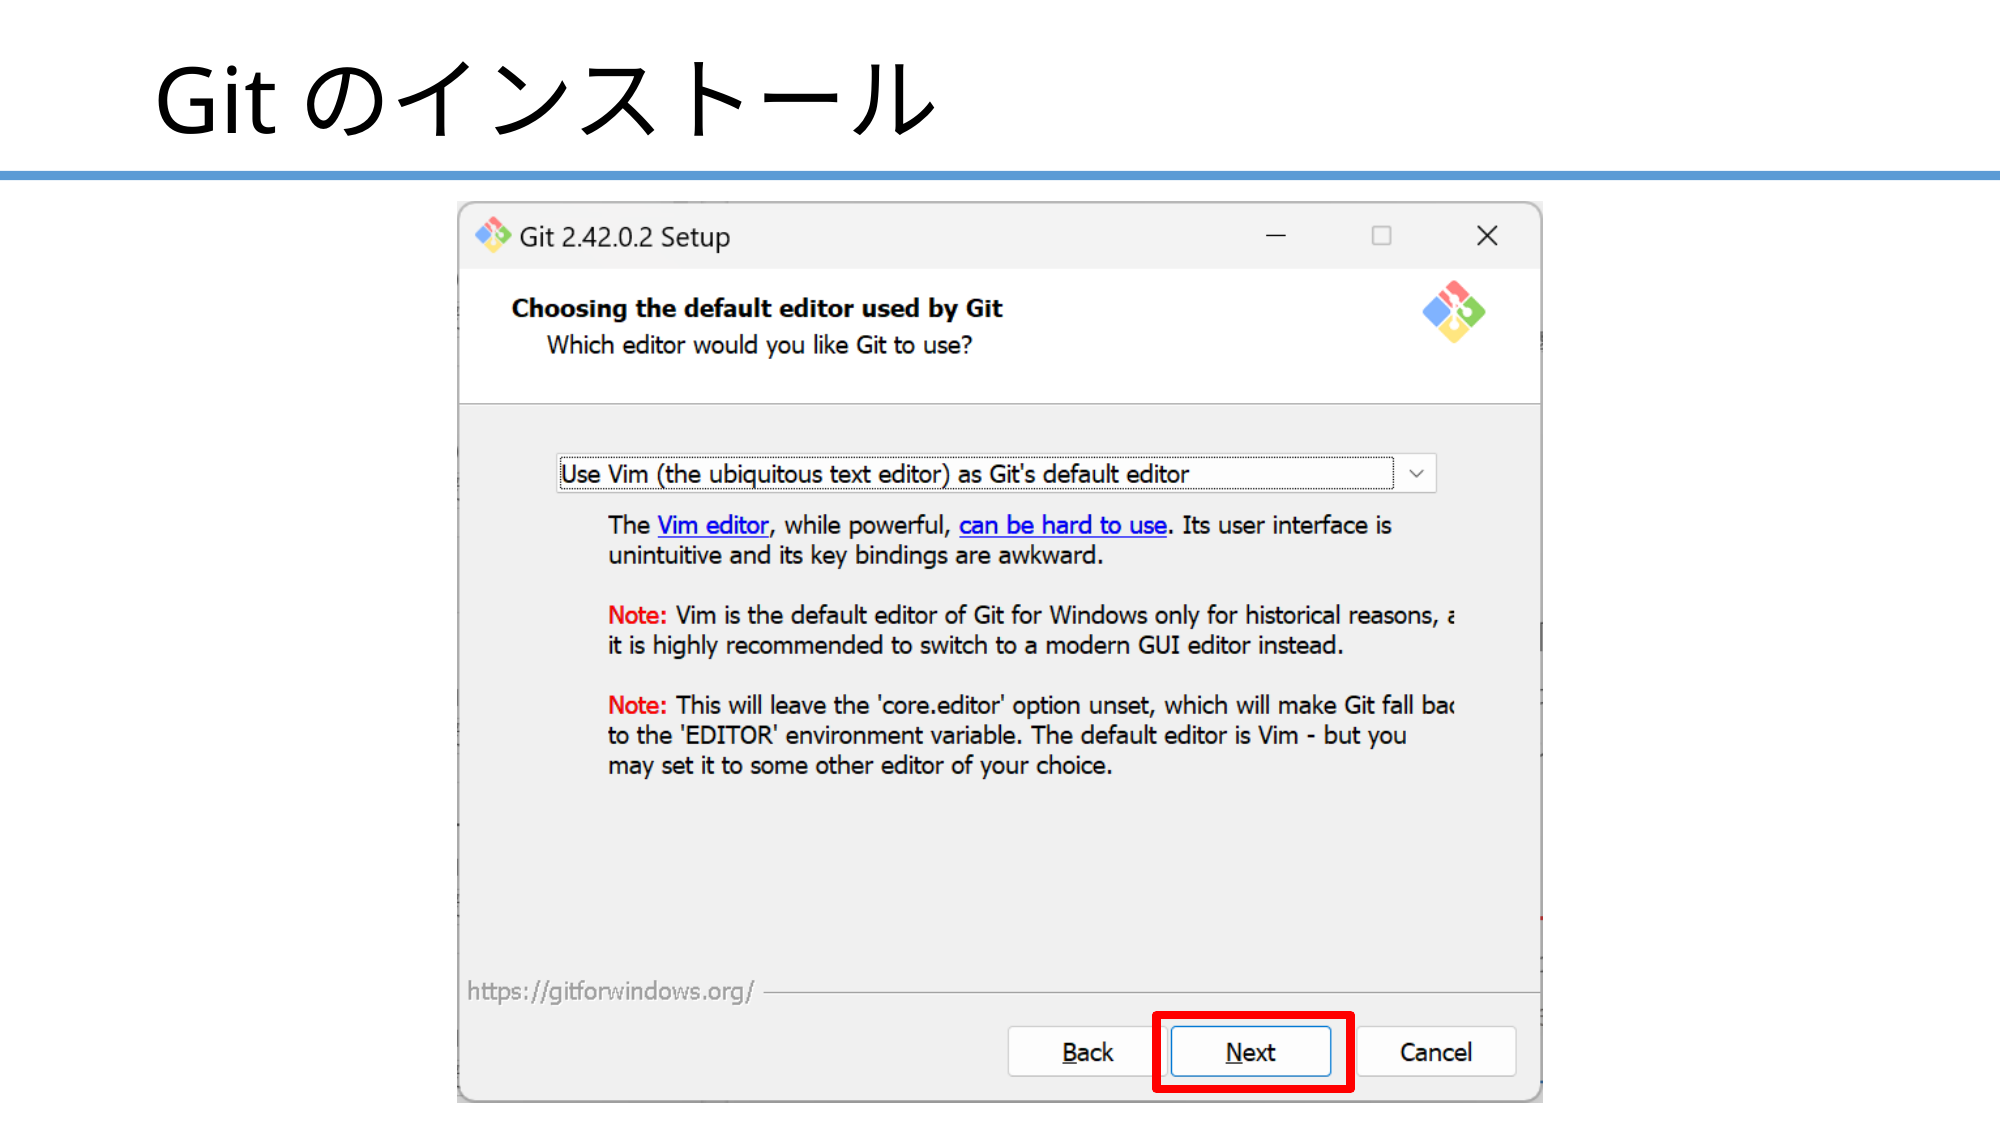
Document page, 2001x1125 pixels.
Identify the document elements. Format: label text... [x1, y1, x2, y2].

title Gitのインストール [138, 35, 1864, 171]
picture [457, 201, 1543, 1103]
